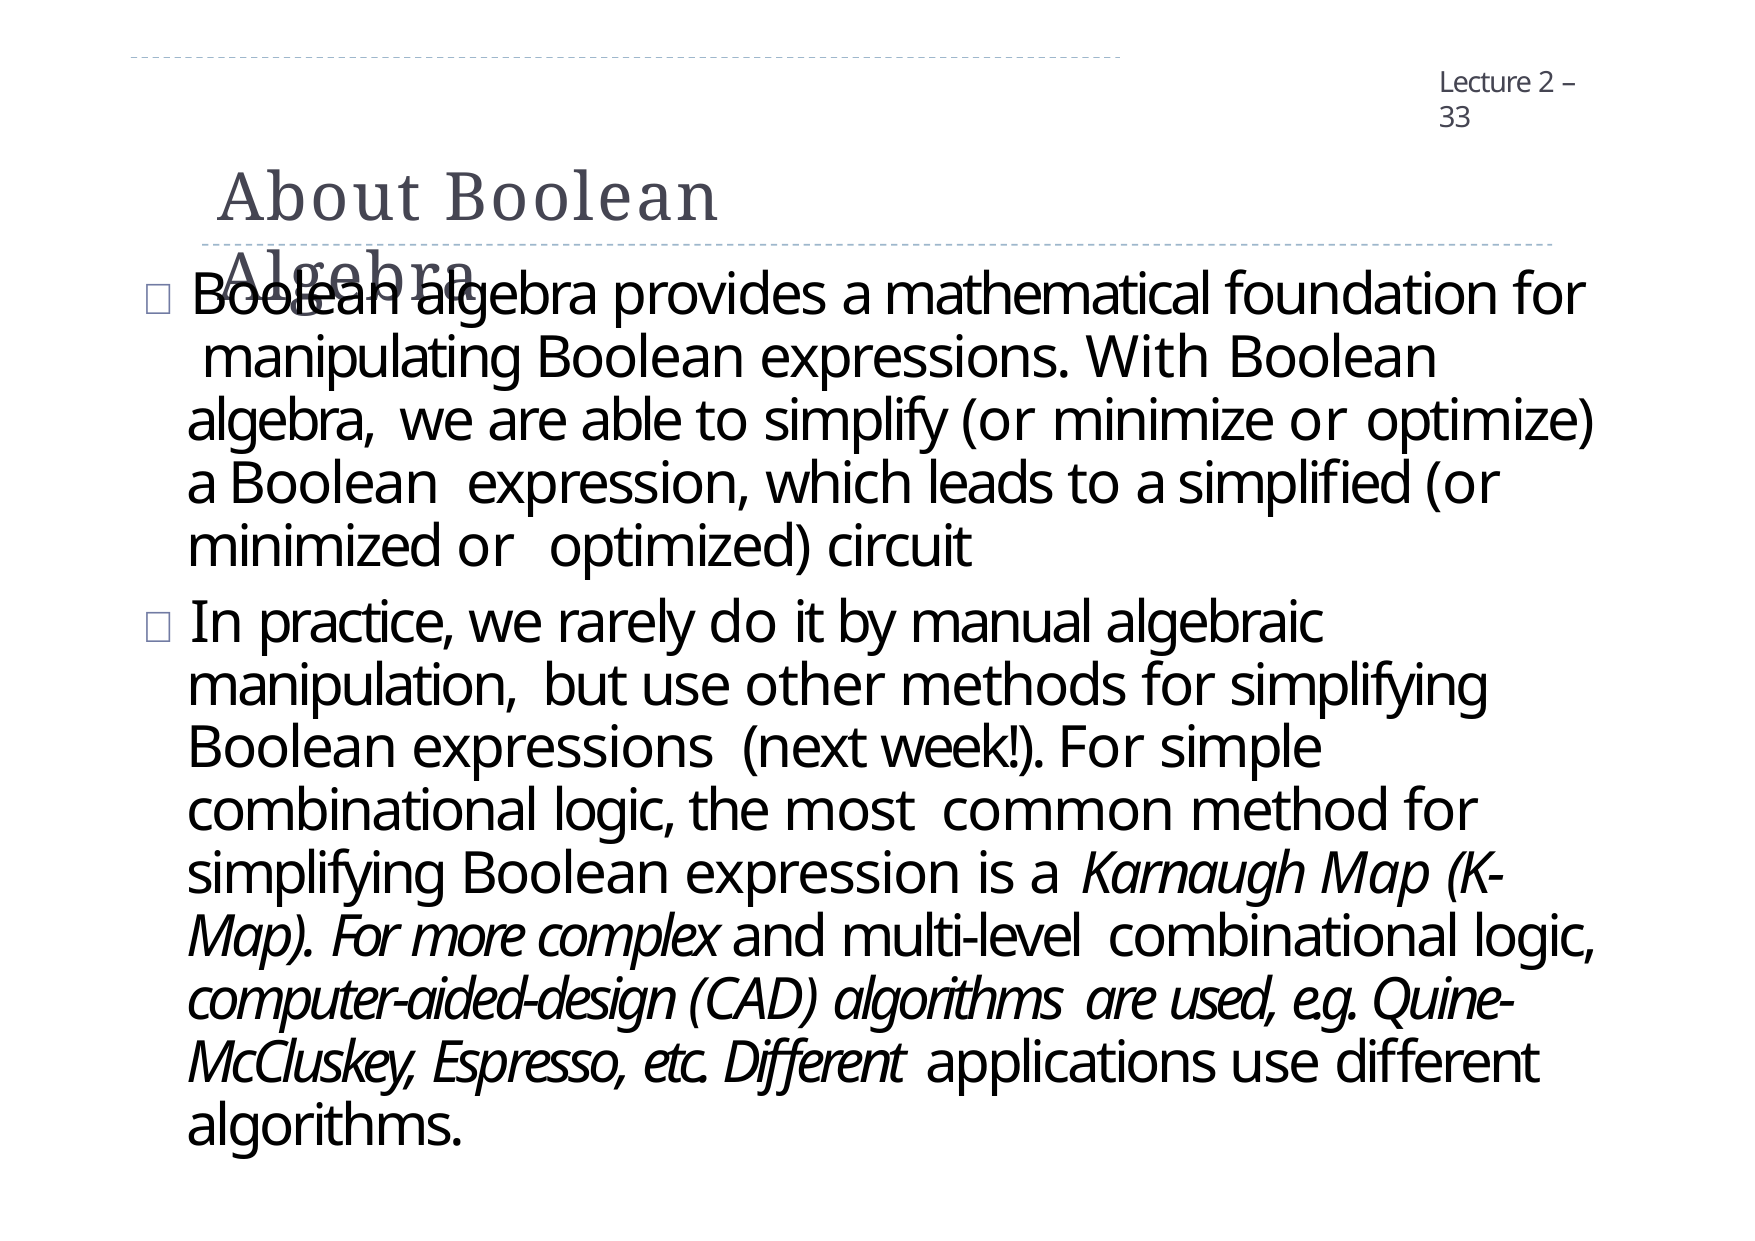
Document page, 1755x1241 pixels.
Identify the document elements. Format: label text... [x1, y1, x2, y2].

text_box Lecture 2 – 33 [1436, 61, 1614, 134]
text_box  Boolean algebra provides a mathematical foundation for manipulating Boolean expressions. With Boolean algebra, we are able to simplify (or minimize or optimize) a Boolean expression, which leads to a simplified (or minimized or optimized) circuit  In practice, we rarely do it by manual algebraic manipulation, but use other methods for simplifying Boolean expressions (next week!). For simple combinational logic, the most common method for simplifying Boolean expression is a Karnaugh Map (K-Map). For more complex and multi-level combinational logic, computer-aided-design (CAD) algorithms are used, e.g. Quine-McCluskey, Espresso, etc. Different applications use different algorithms. [139, 253, 1614, 1157]
title About Boolean Algebra [215, 152, 963, 253]
